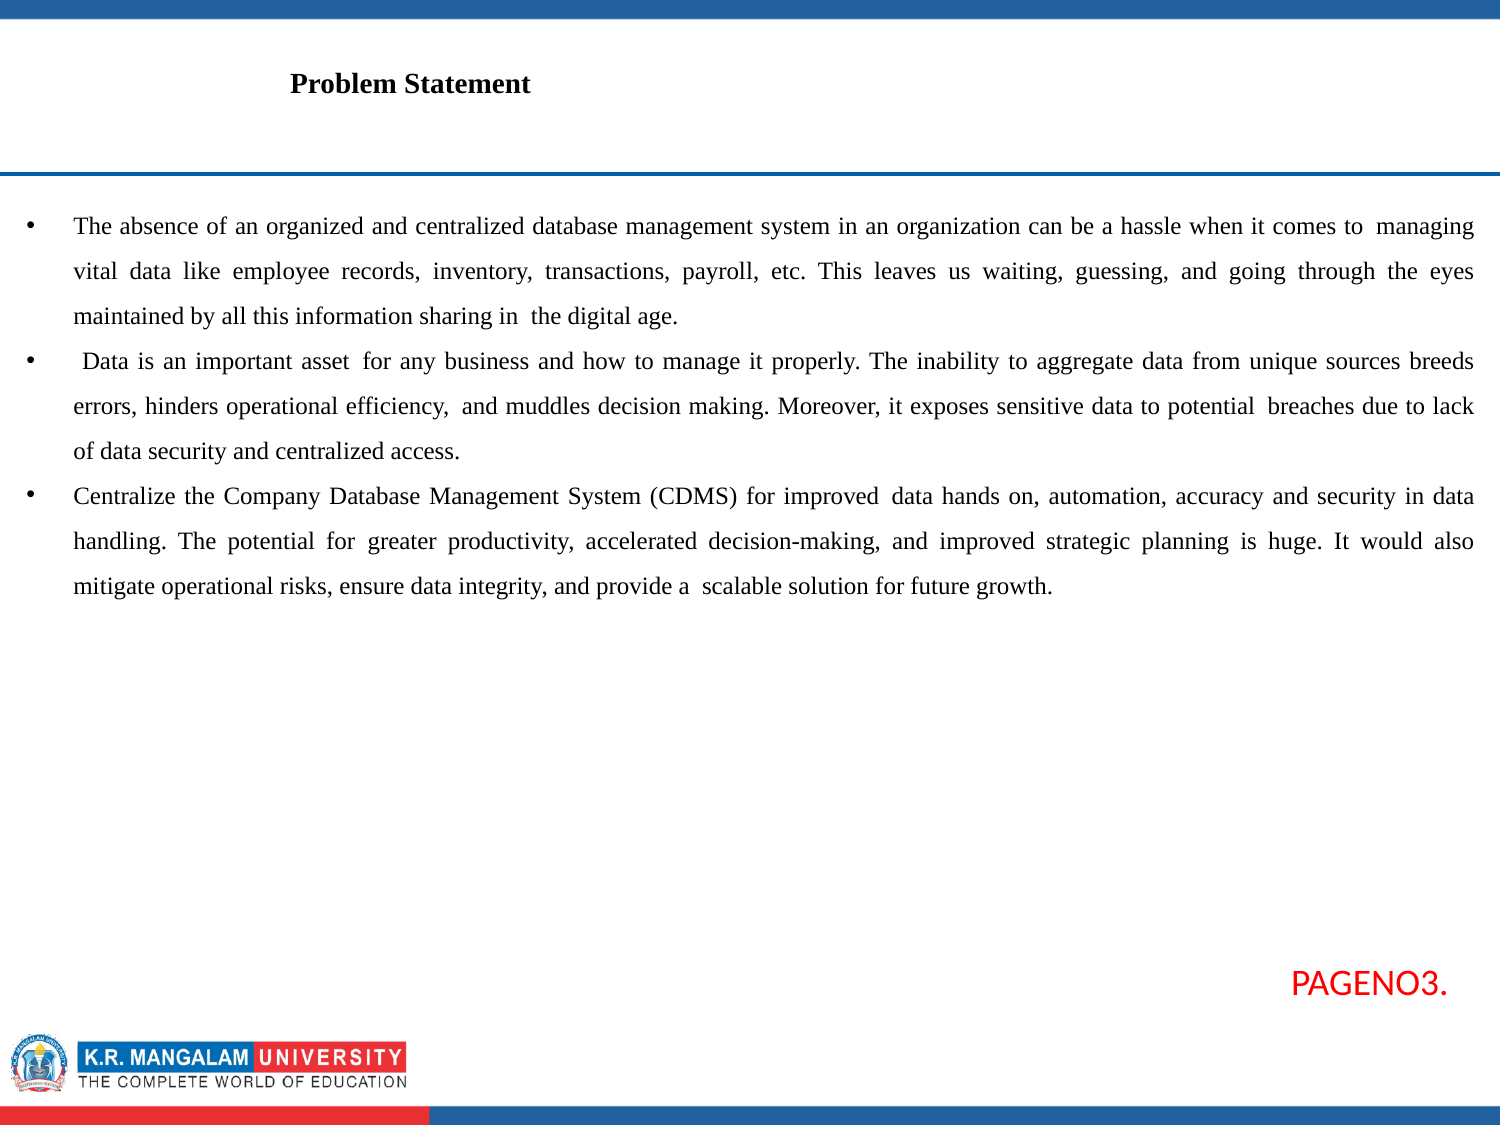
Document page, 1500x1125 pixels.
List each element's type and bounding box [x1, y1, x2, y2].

picture [11, 1034, 408, 1093]
list [0, 181, 1500, 1125]
list [0, 0, 1500, 173]
